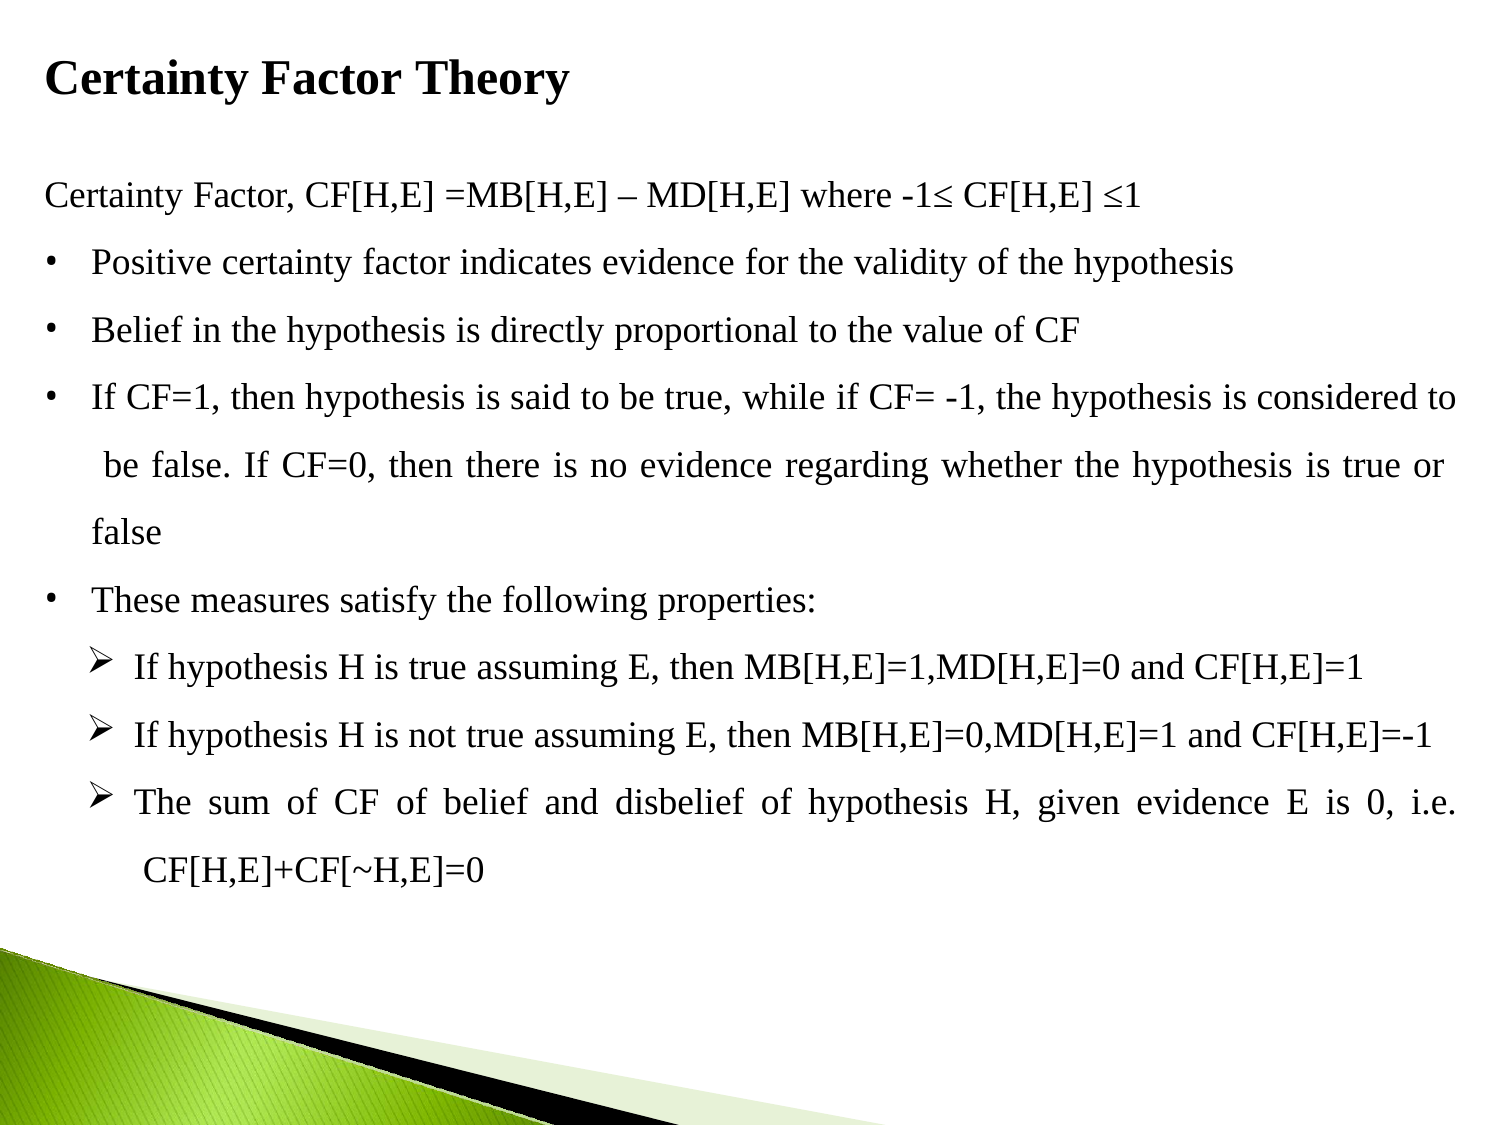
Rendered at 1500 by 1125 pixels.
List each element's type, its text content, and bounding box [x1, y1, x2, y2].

picture [0, 948, 558, 1125]
text_box Certainty Factor, CF[H,E] =MB[H,E] – MD[H,E] where -1≤ CF[H,E] ≤1 Positive certainty factor indicates evidence for the validity of the hypothesis Belief in the hypothesis is directly proportional to the value of CF If CF=1, then hypothesis is said to be true, while if CF= -1, the hypothesis is considered to be false. If CF=0, then there is no evidence regarding whether the hypothesis is true or false These measures satisfy the following properties: If hypothesis H is true assuming E, then MB[H,E]=1,MD[H,E]=0 and CF[H,E]=1 If hypothesis H is not true assuming E, then MB[H,E]=0,MD[H,E]=1 and CF[H,E]=-1 The sum of CF of belief and disbelief of hypothesis H, given evidence E is 0, i.e. CF[H,E]+CF[~H,E]=0 [42, 145, 1458, 890]
title Certainty Factor Theory [42, 42, 573, 232]
